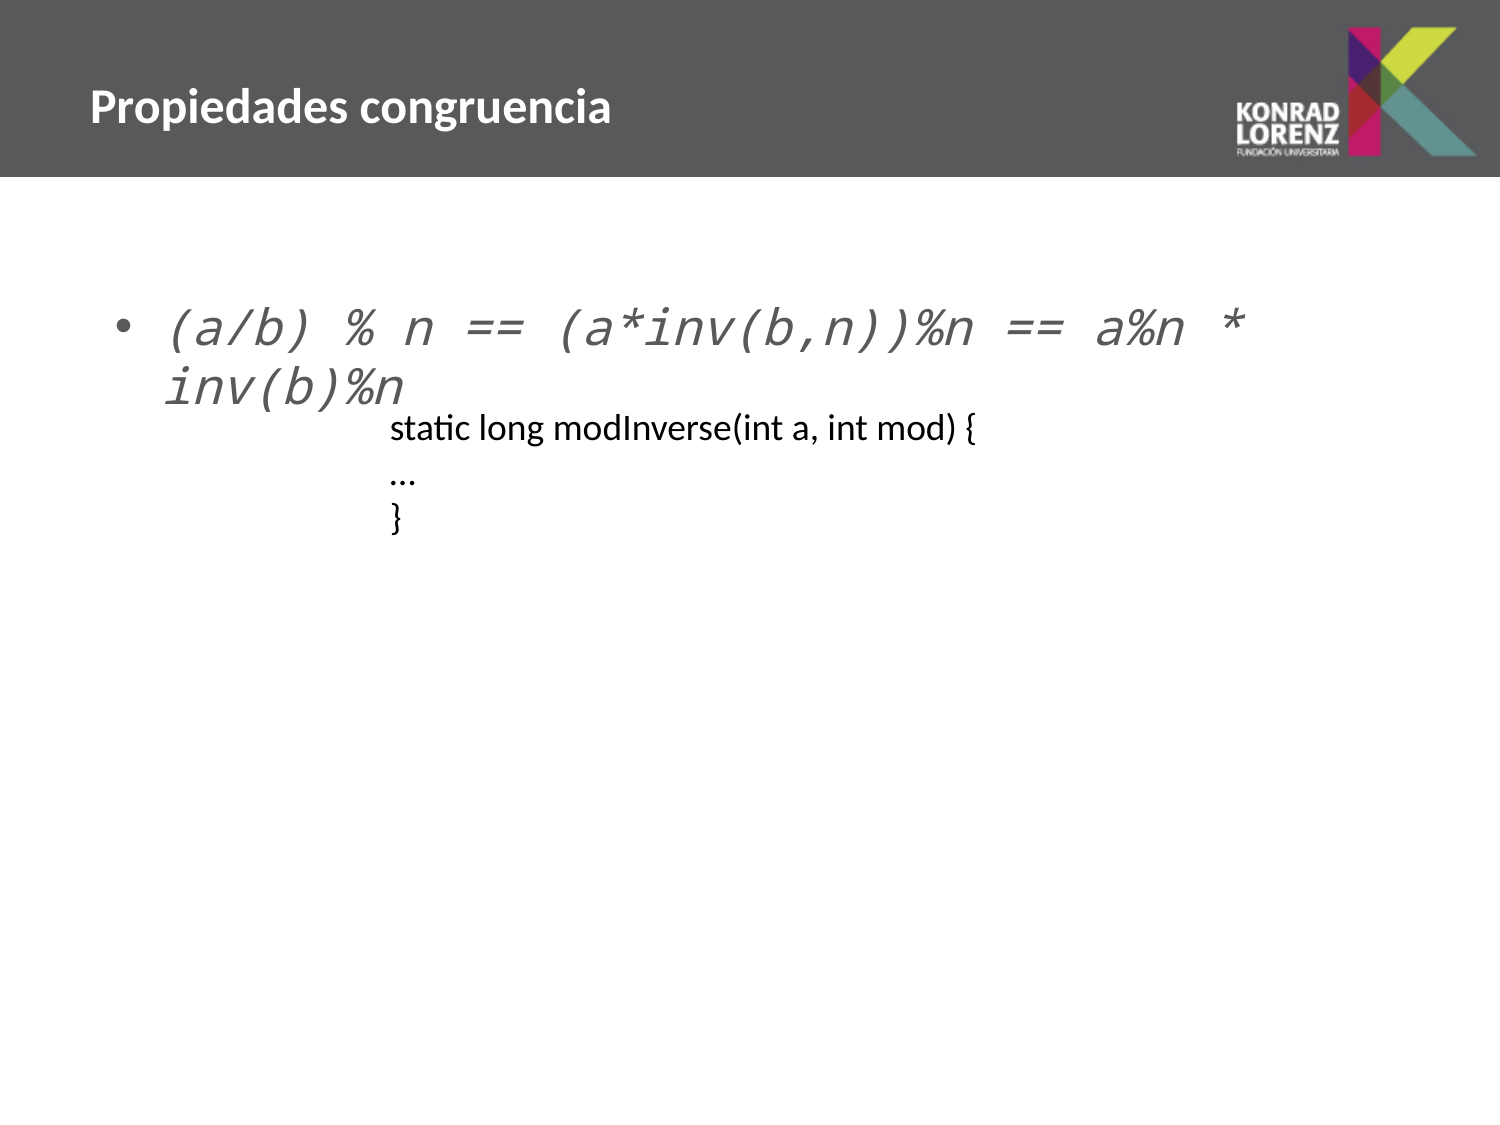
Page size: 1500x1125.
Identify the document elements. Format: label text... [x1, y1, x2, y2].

title Propiedades congruencia [75, 45, 1425, 163]
text_box (a/b) % n == (a*inv(b,n))%n == a%n * inv(b)%n [99, 287, 1450, 1030]
text_box static long modInverse(int a, int mod) { … } [374, 395, 1125, 546]
picture [0, 0, 1500, 177]
